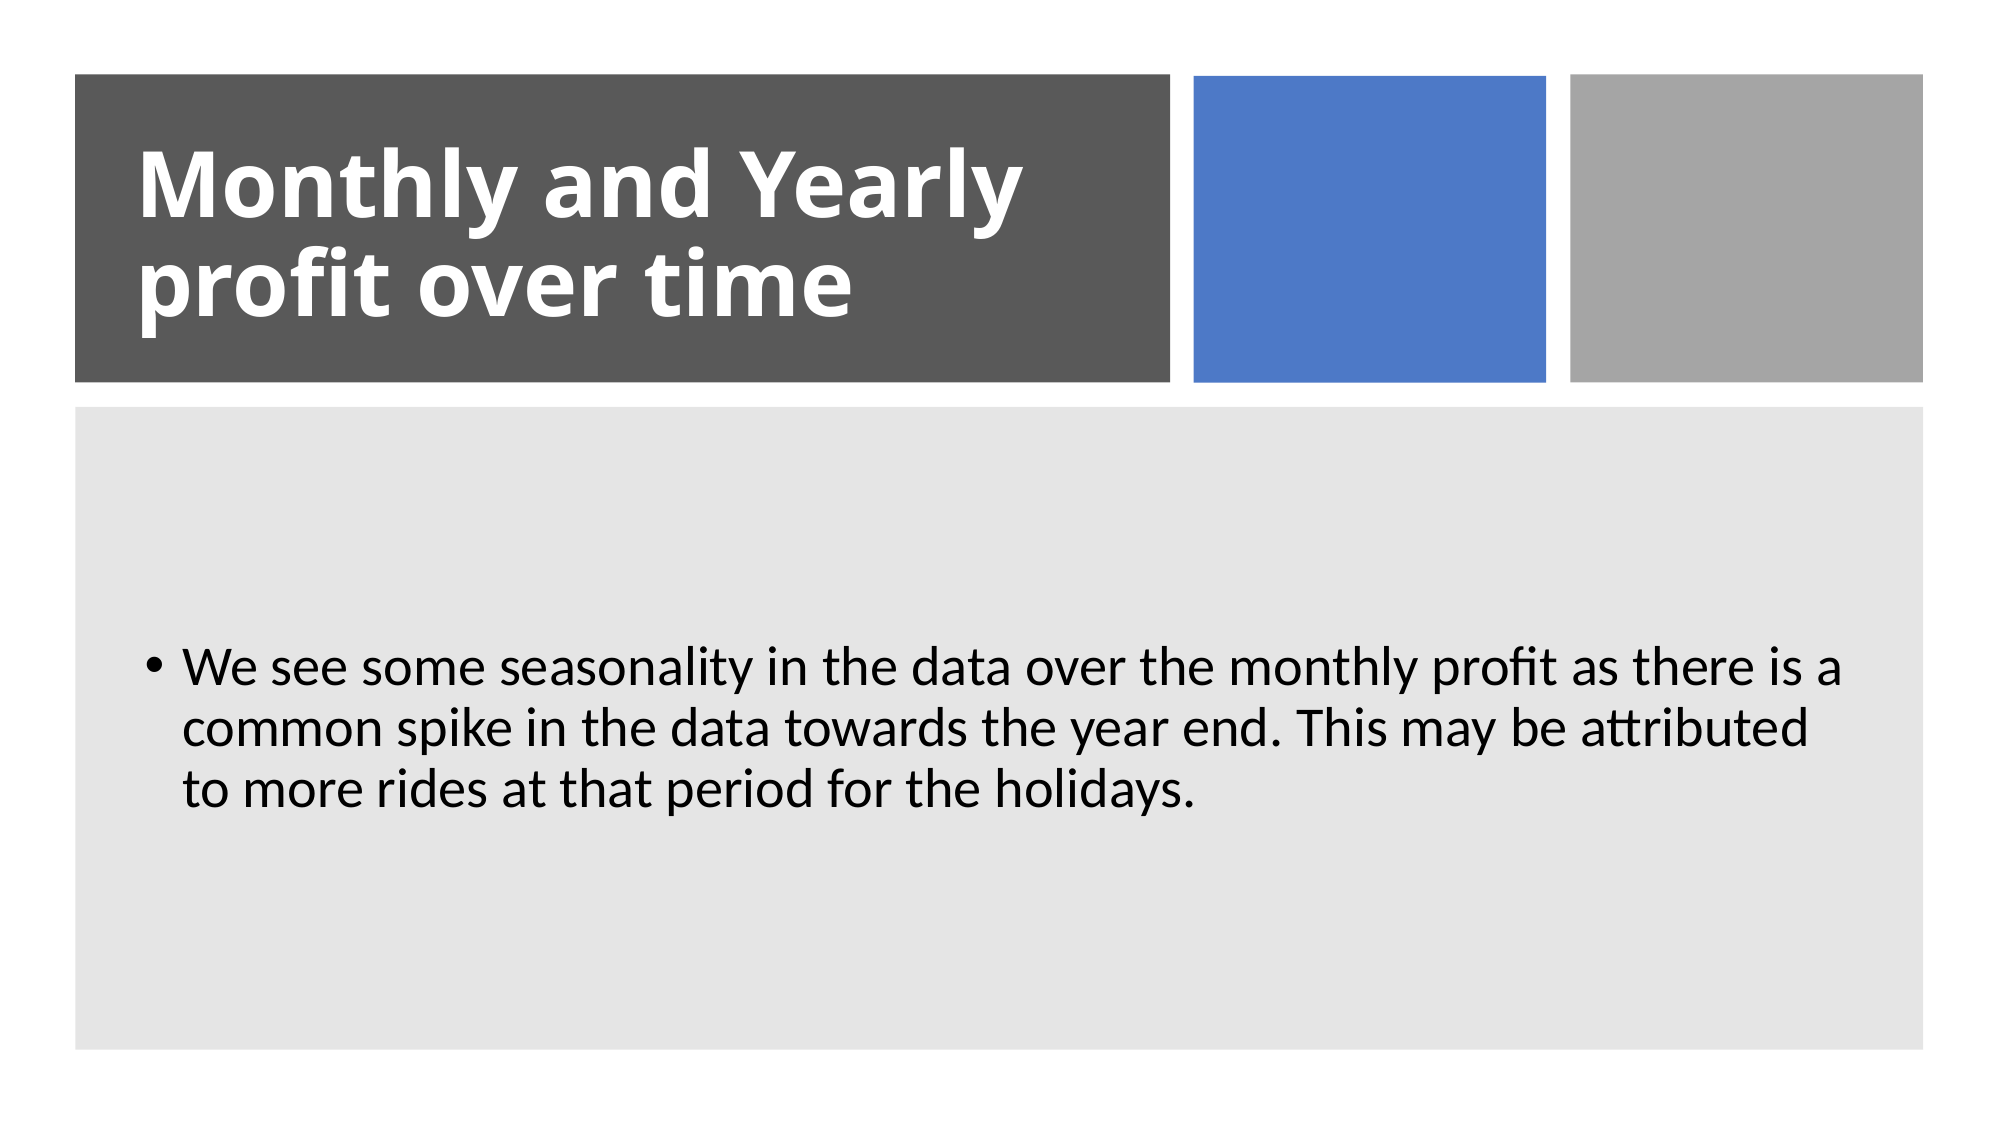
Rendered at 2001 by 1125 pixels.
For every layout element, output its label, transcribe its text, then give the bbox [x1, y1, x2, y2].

text_box [1193, 75, 1547, 384]
text_box [74, 73, 1171, 383]
text_box [1569, 73, 1924, 383]
list We see some seasonality in the data over the monthly profit as there is a common spike in the data towards the year end. This may be attributed to more rides at that period for the holidays. [129, 459, 1868, 998]
title Monthly and Yearly profit over time [120, 120, 1119, 354]
text_box [74, 406, 1924, 1051]
